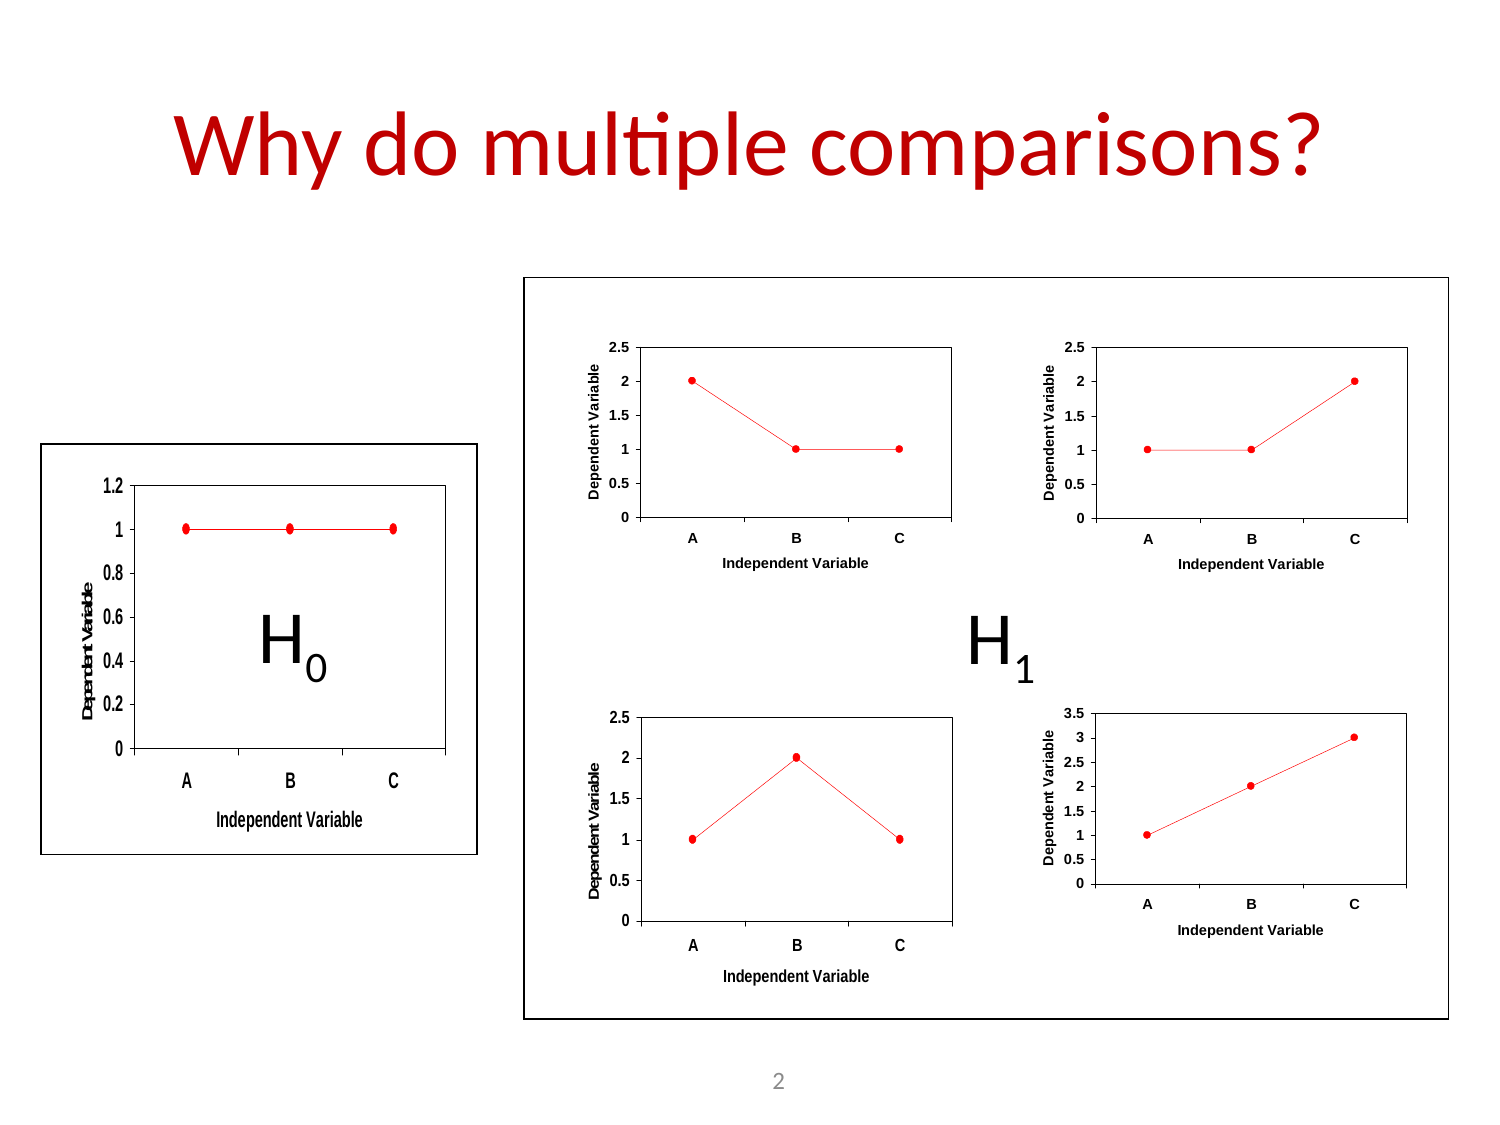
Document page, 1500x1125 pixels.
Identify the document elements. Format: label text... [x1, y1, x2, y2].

title Why do multiple comparisons? [75, 45, 1425, 233]
text_box [41, 443, 477, 855]
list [572, 692, 962, 1003]
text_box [1026, 692, 1416, 952]
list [571, 325, 961, 586]
text_box H1 [951, 581, 1071, 700]
text_box [523, 277, 1449, 1020]
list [65, 453, 455, 854]
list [1027, 326, 1417, 587]
slide_number 2 [725, 1046, 800, 1113]
